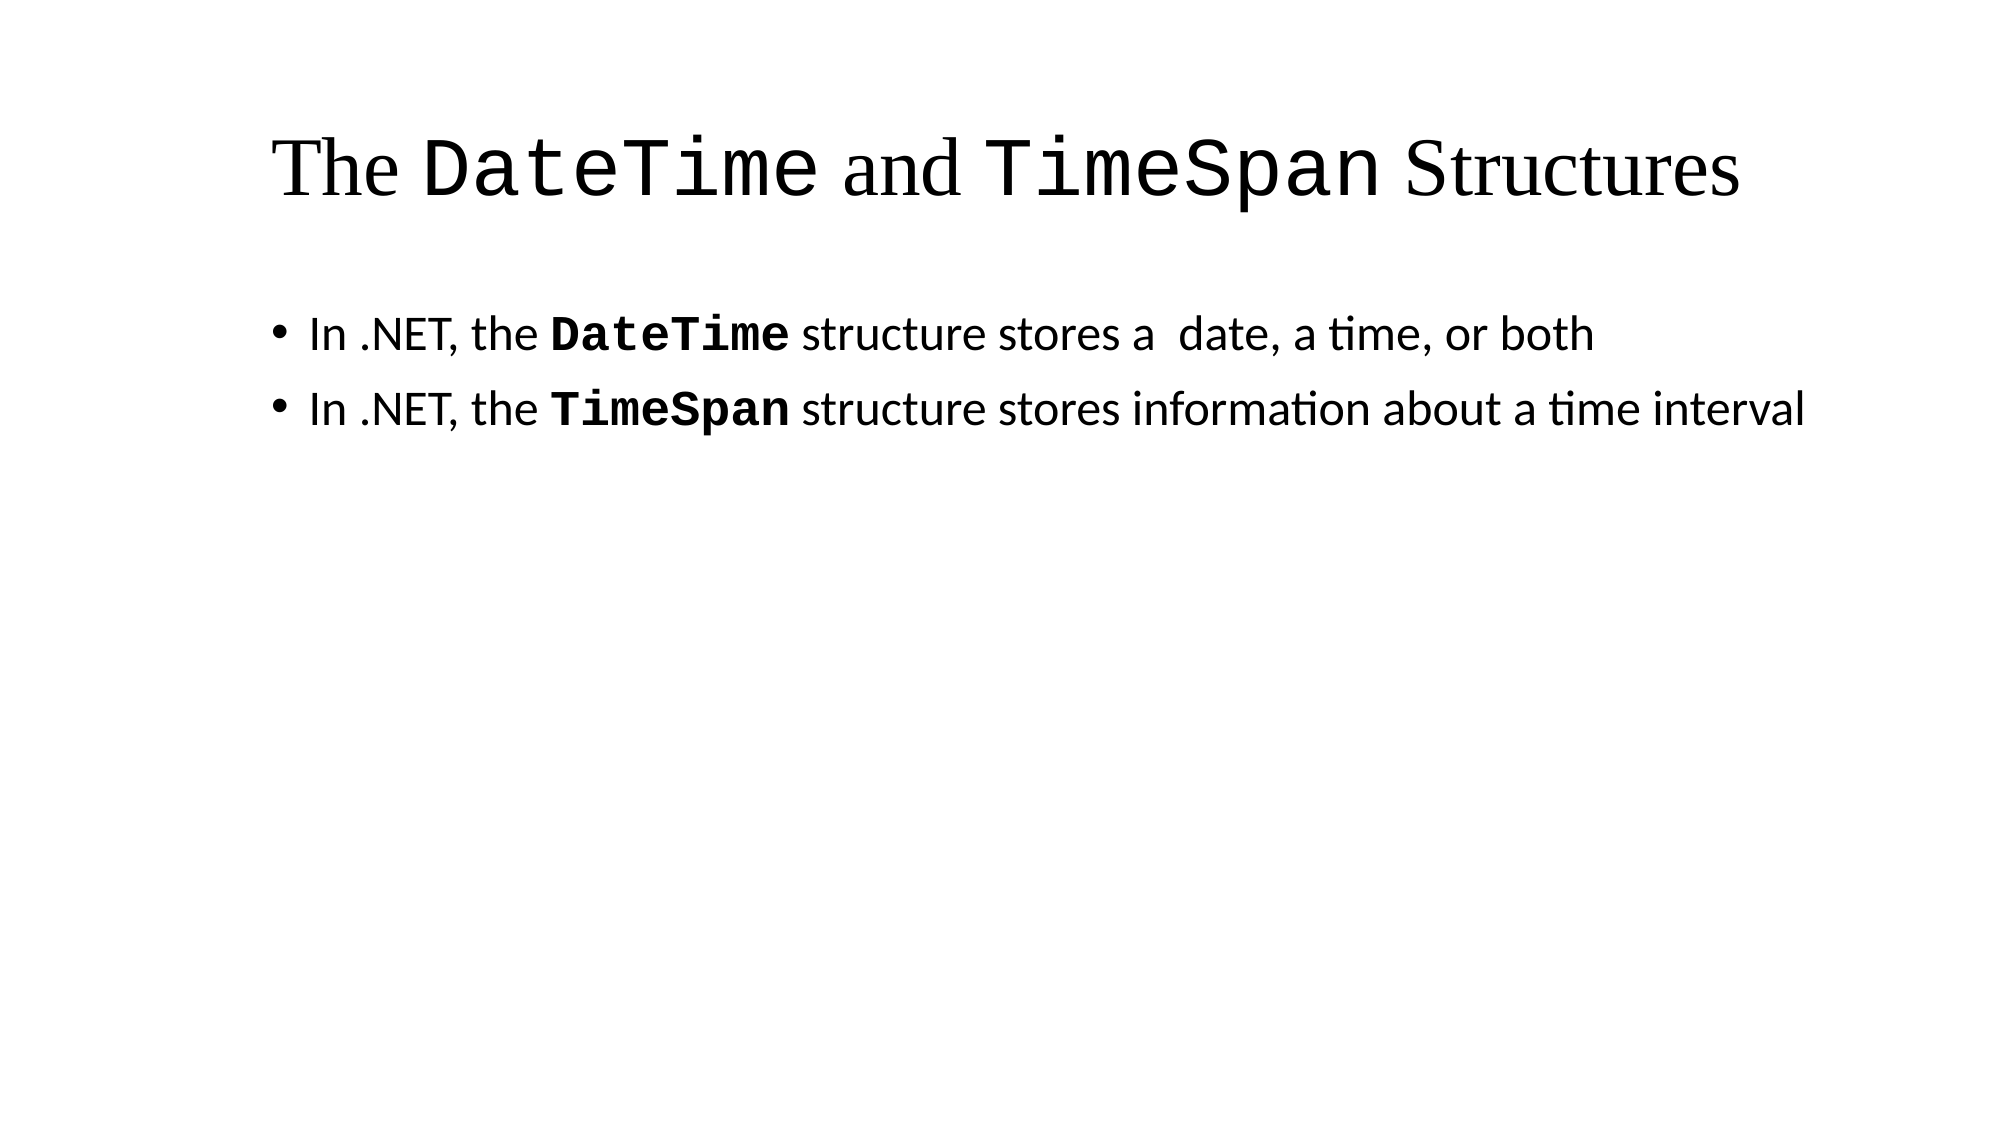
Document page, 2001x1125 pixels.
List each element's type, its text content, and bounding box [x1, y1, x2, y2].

title The DateTime and TimeSpan Structures [256, 59, 1863, 278]
list In .NET, the DateTime structure stores a date, a time, or both In .NET, the TimeSpan structure stores information about a time interval [256, 299, 1863, 1014]
